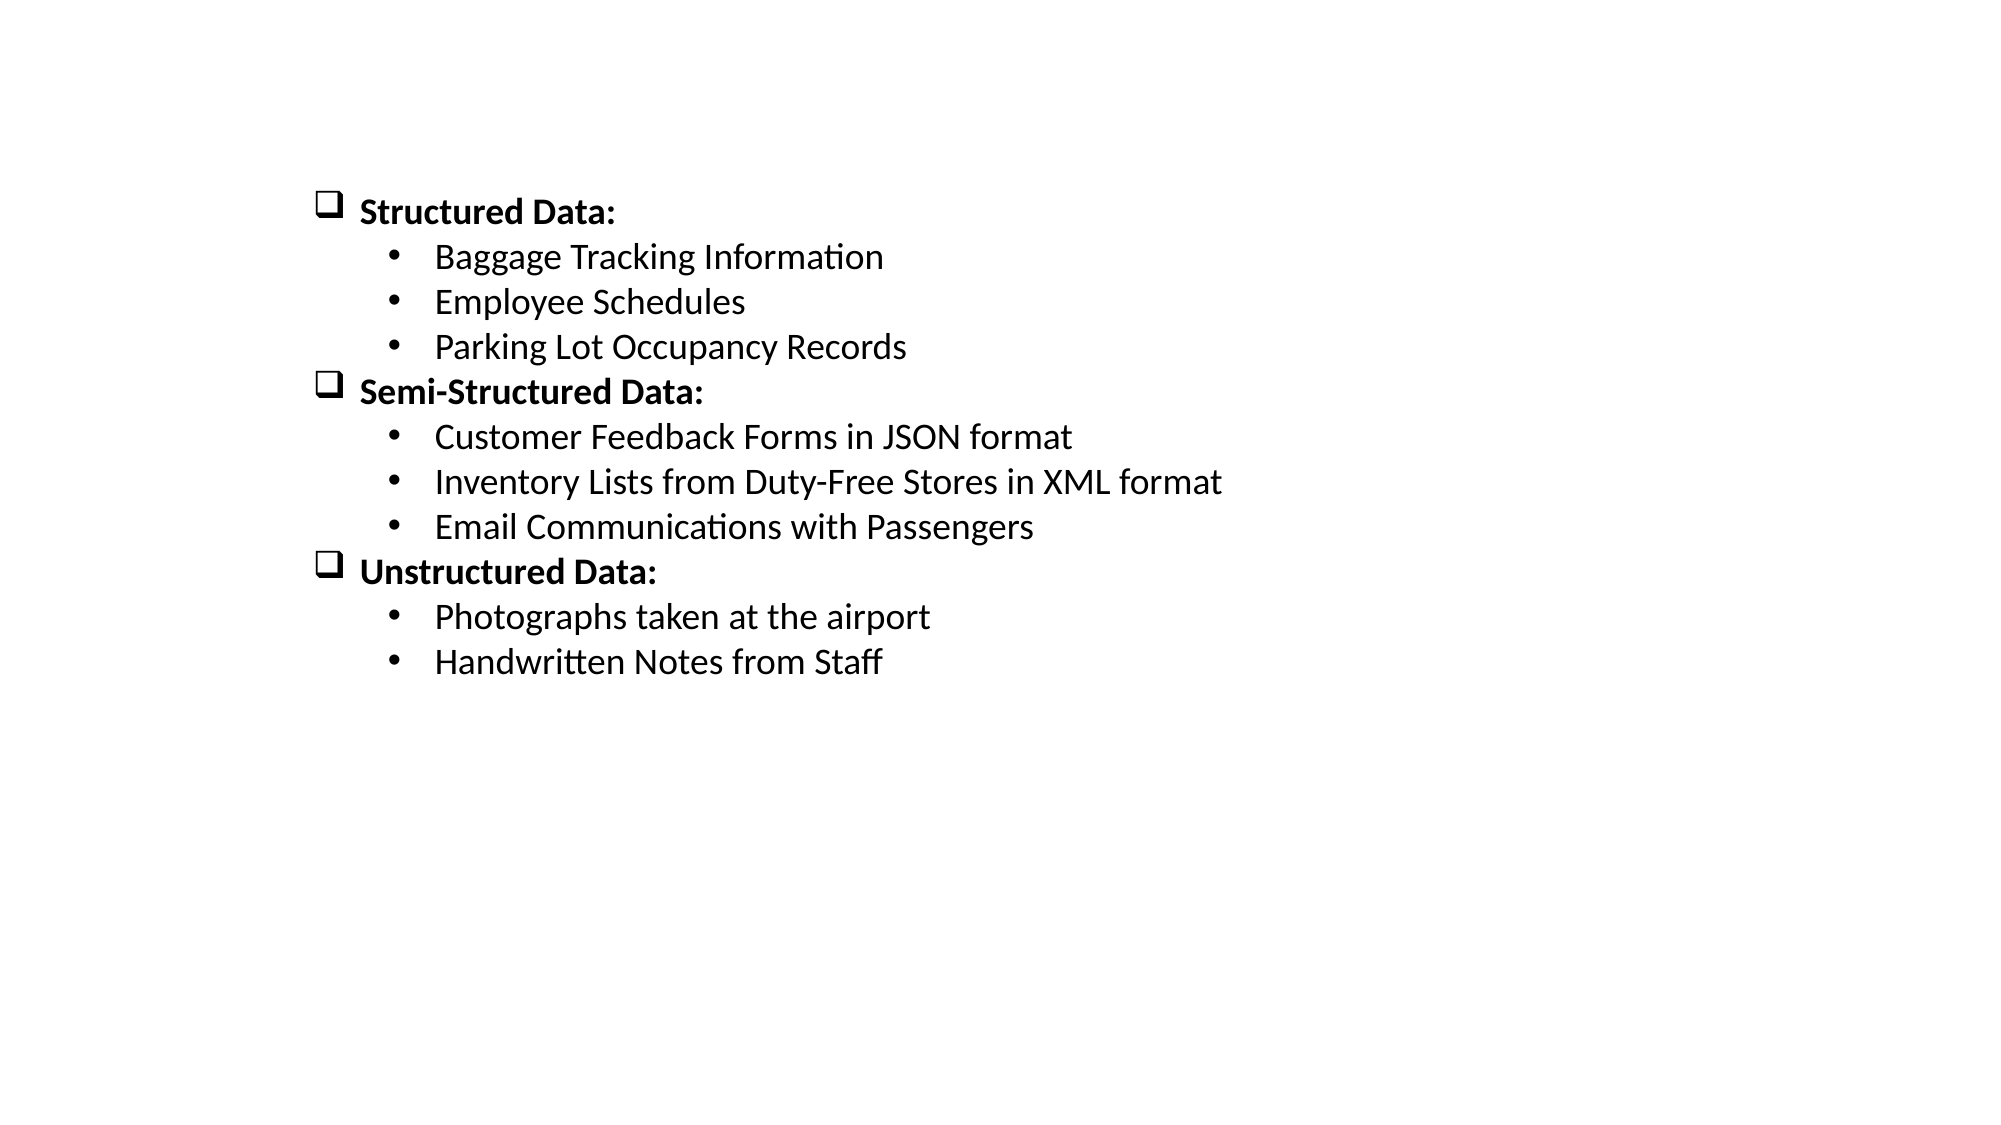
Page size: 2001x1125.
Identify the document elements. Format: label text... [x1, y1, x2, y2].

text_box Structured Data: Baggage Tracking Information Employee Schedules Parking Lot Occupancy Records Semi-Structured Data: Customer Feedback Forms in JSON format Inventory Lists from Duty-Free Stores in XML format Email Communications with Passengers Unstructured Data: Photographs taken at the airport Handwritten Notes from Staff [298, 179, 1702, 690]
